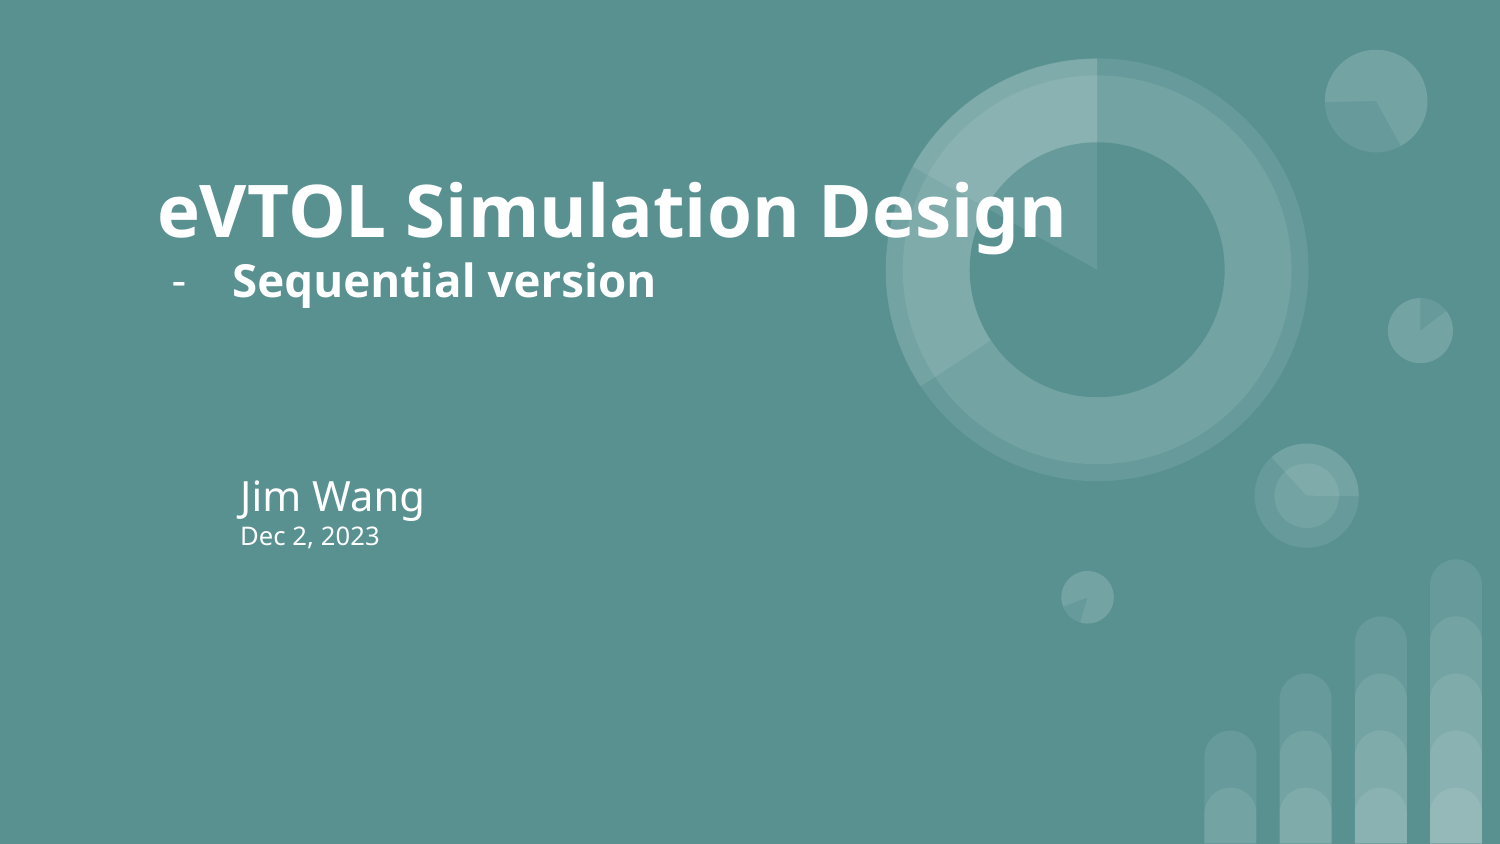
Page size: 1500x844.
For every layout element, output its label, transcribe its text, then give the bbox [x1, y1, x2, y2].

title eVTOL Simulation Design Sequential version [142, 158, 1179, 312]
subtitle Jim Wang Dec 2, 2023 [225, 454, 1314, 594]
